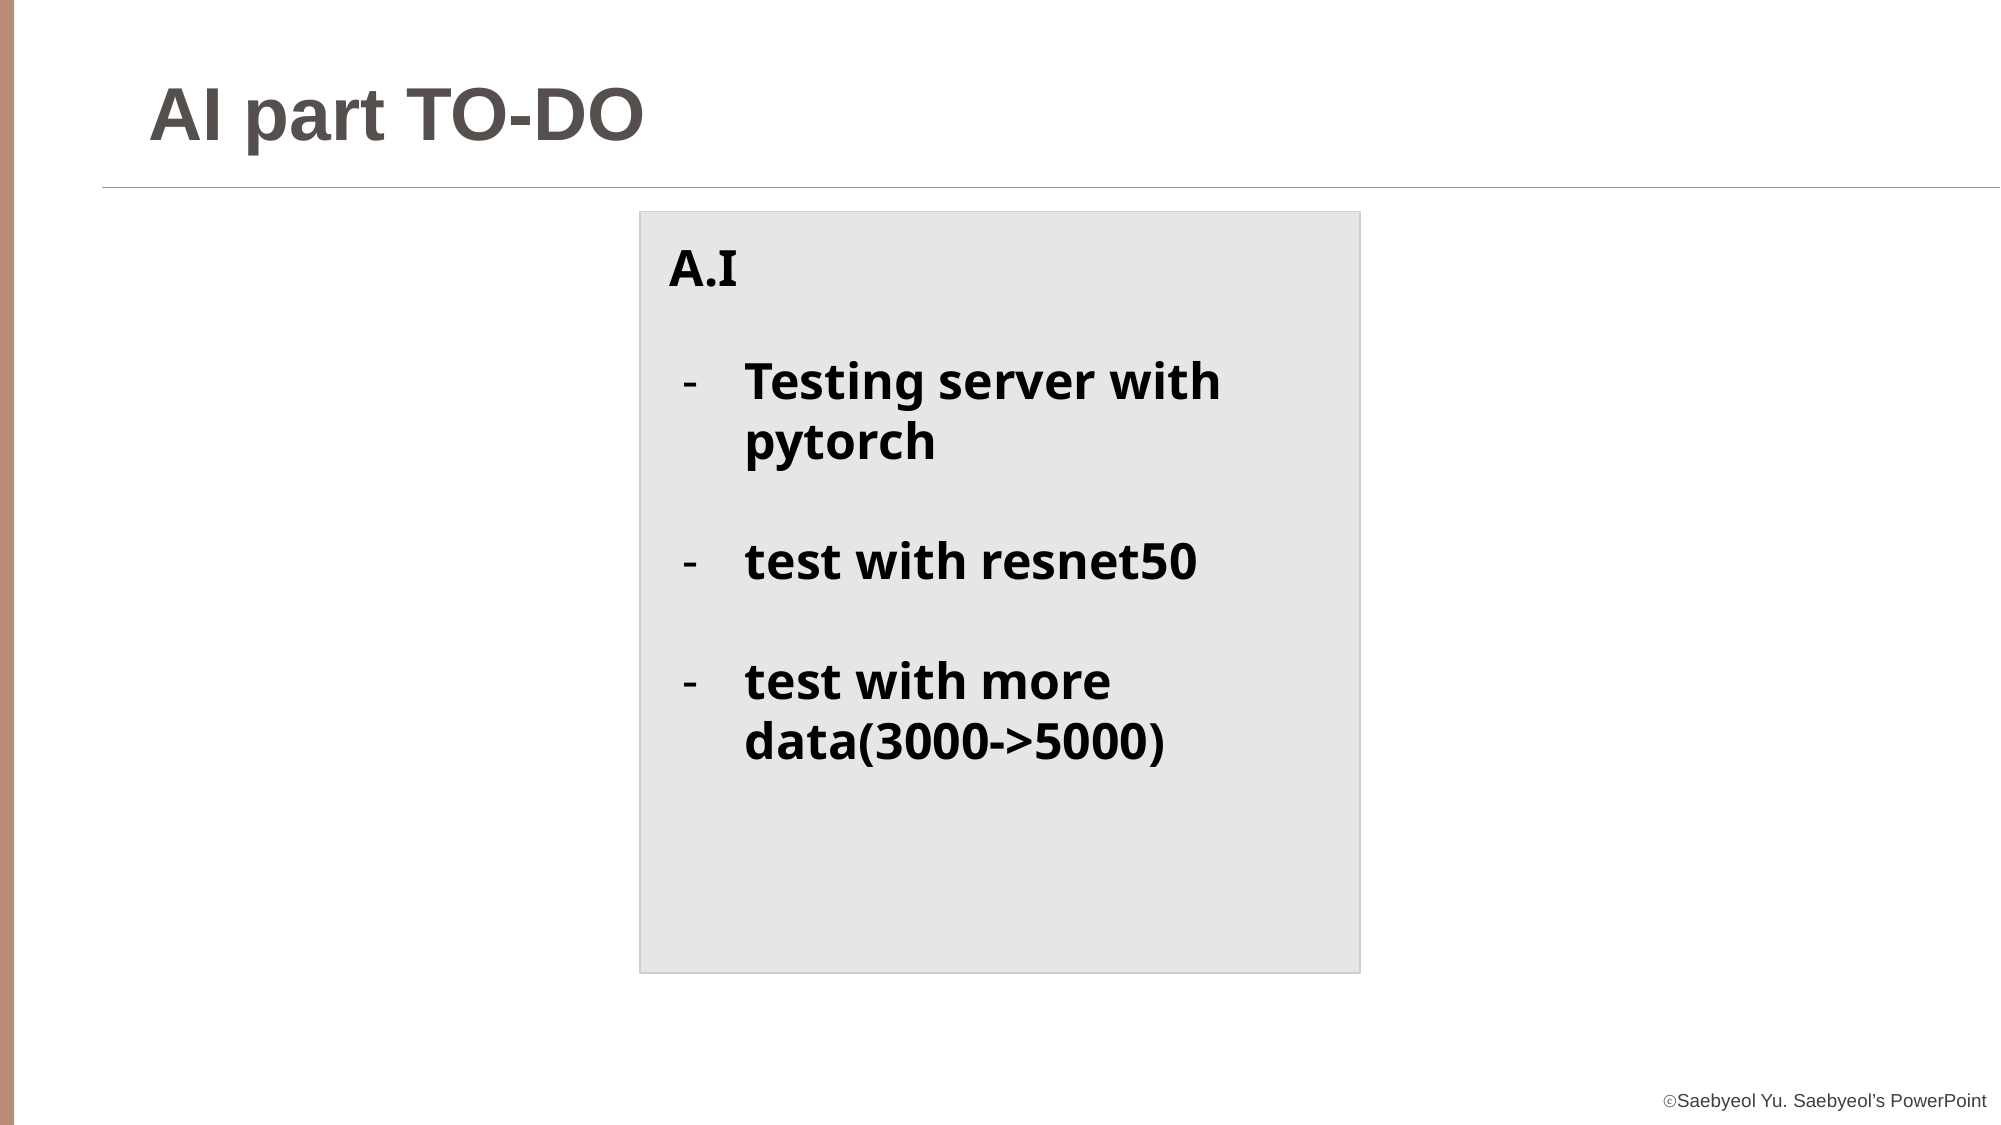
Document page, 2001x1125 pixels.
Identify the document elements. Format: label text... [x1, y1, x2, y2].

text_box [0, 0, 15, 1125]
text_box Testing server with pytorch test with resnet50 test with more data(3000->5000) [654, 334, 1252, 845]
text_box [640, 211, 1360, 973]
text_box A.I [654, 221, 1210, 312]
text_box AI part TO-DO [133, 57, 1247, 163]
